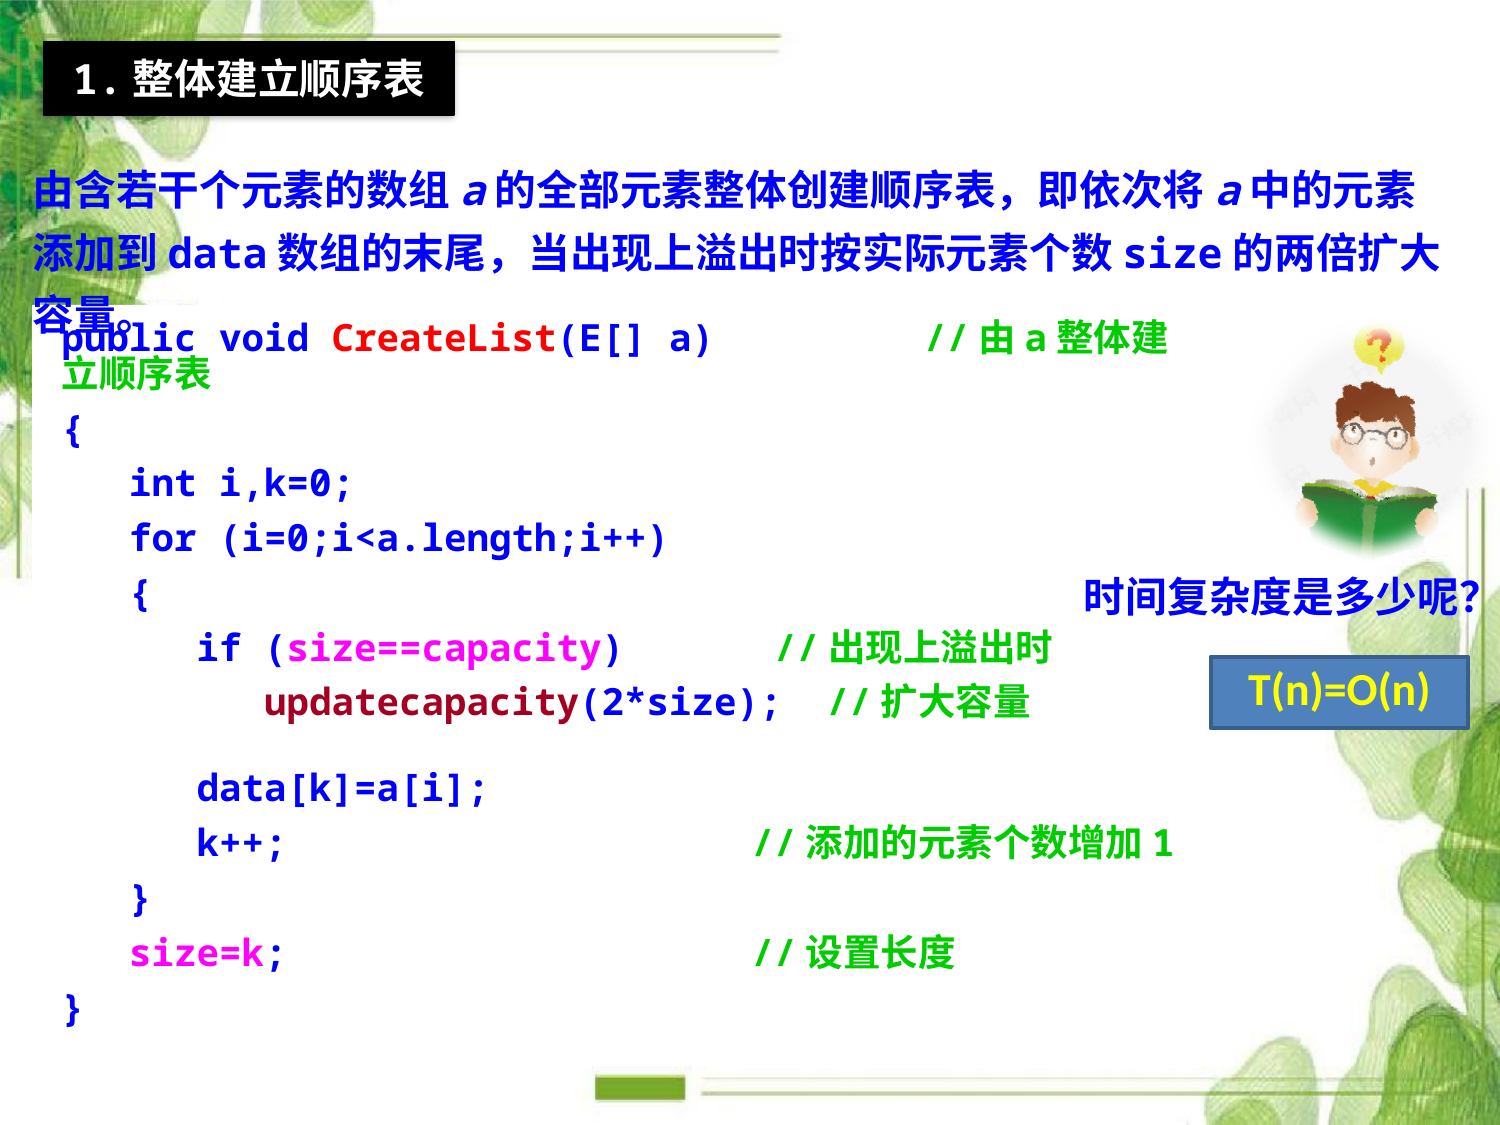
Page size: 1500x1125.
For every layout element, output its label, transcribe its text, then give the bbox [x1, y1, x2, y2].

text_box public void CreateList(E[] a) //由a整体建立顺序表 { int i,k=0; for (i=0;i<a.length;i++) { if (size==capacity) //出现上溢出时 updatecapacity(2*size); //扩大容量 data[k]=a[i]; k++; //添加的元素个数增加1 } size=k; //设置长度 } [30, 347, 1192, 1048]
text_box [1068, 314, 1500, 622]
text_box T(n)=O(n) [1209, 655, 1470, 730]
text_box 1.整体建立顺序表 [43, 41, 455, 116]
picture [0, 0, 1500, 1125]
text_box 由含若干个元素的数组a的全部元素整体创建顺序表，即依次将a中的元素添加到data数组的末尾，当出现上溢出时按实际元素个数size的两倍扩大容量。 [17, 144, 1468, 347]
